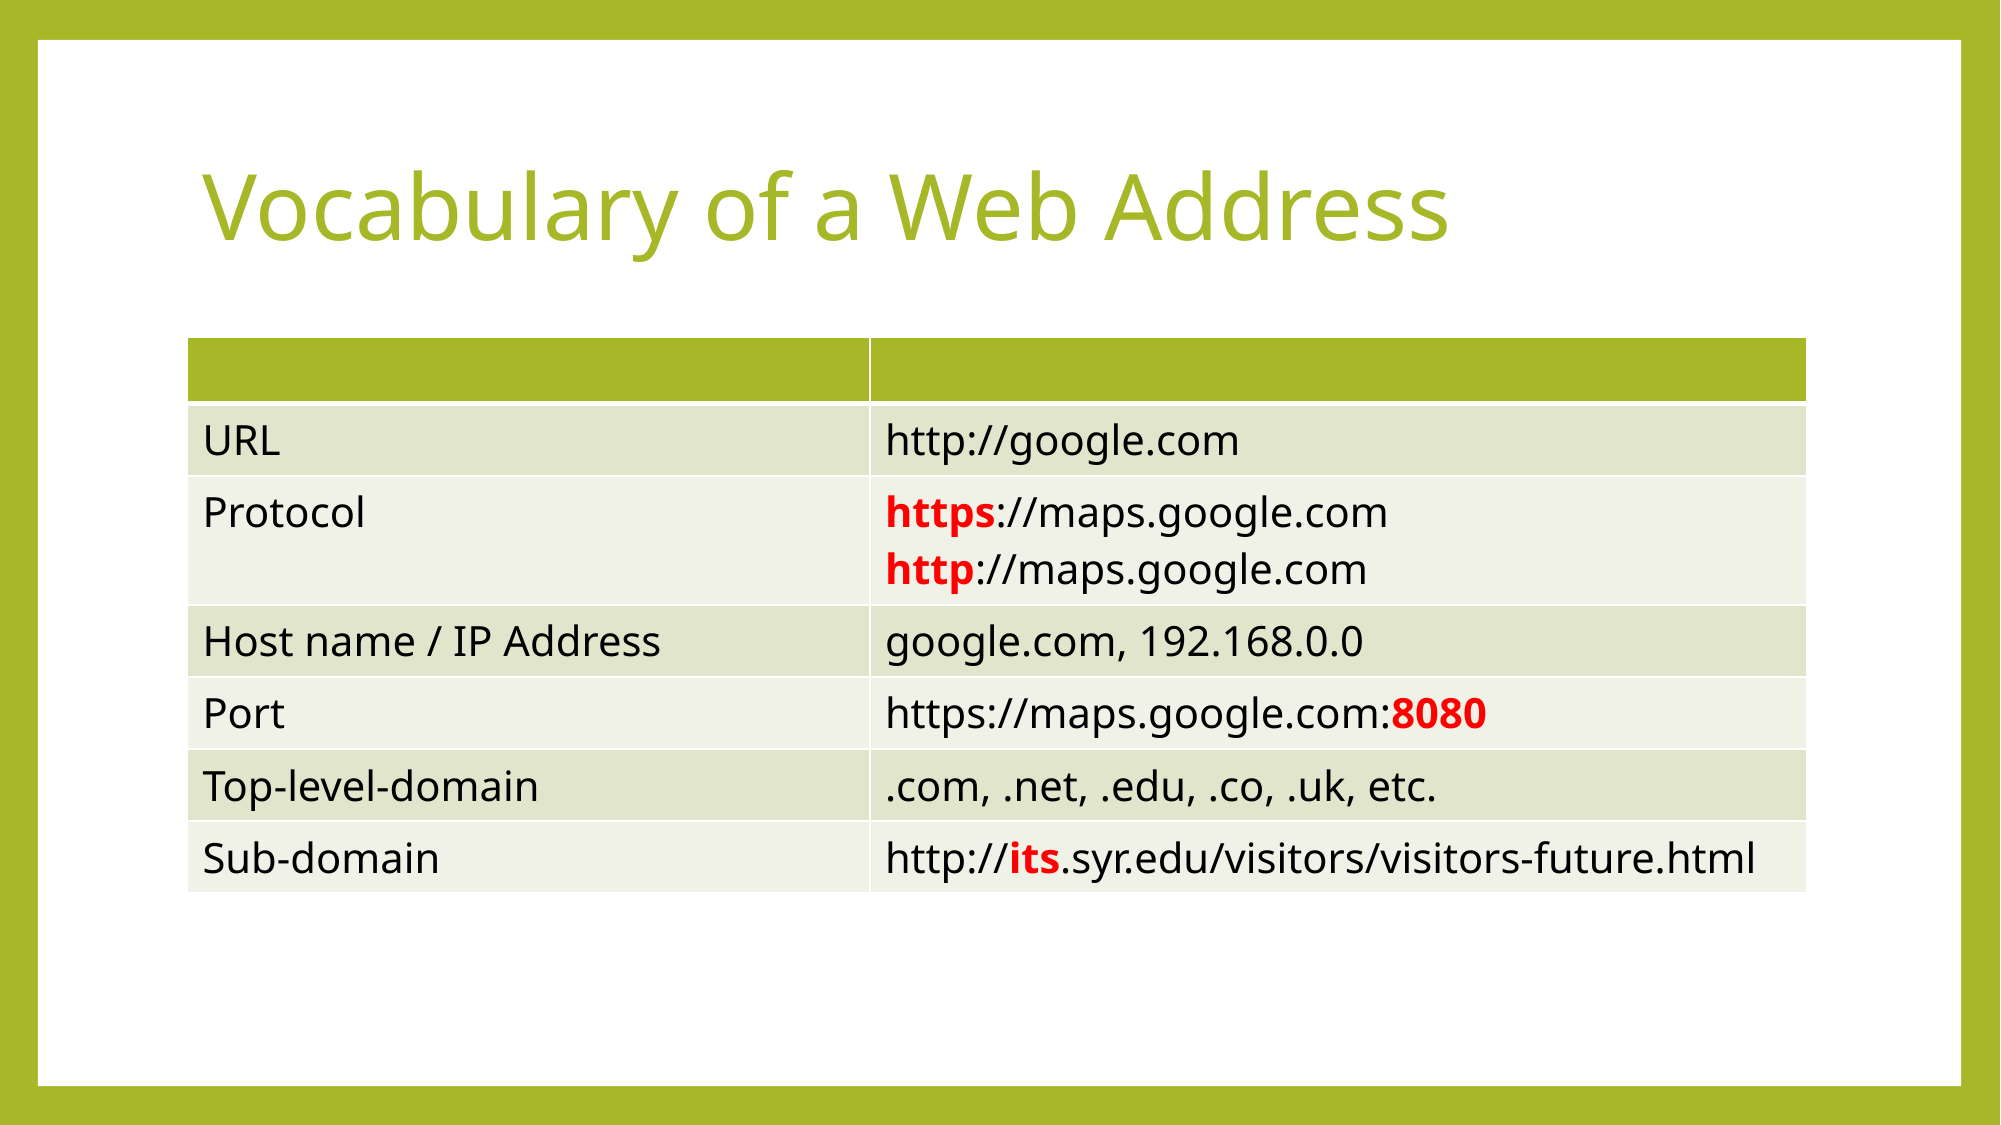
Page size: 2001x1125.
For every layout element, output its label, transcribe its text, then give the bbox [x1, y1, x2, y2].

table_cell URL [188, 406, 869, 475]
table_cell http://its.syr.edu/visitors/visitors-future.html [871, 822, 1806, 892]
table_cell google.com, 192.168.0.0 [871, 606, 1806, 676]
table_cell Host name / IP Address [188, 606, 869, 676]
table_cell Top-level-domain [188, 750, 869, 820]
table_cell .com, .net, .edu, .co, .uk, etc. [871, 750, 1806, 820]
title Vocabulary of a Web Address [187, 99, 1808, 323]
table_cell Sub-domain [188, 822, 869, 892]
table_header [871, 338, 1806, 401]
table_cell https://maps.google.com http://maps.google.com [871, 477, 1806, 604]
table_cell https://maps.google.com:8080 [871, 678, 1806, 748]
table_cell http://google.com [871, 406, 1806, 475]
table_cell Port [188, 678, 869, 748]
table_cell Protocol [188, 477, 869, 604]
table_header [188, 338, 869, 401]
